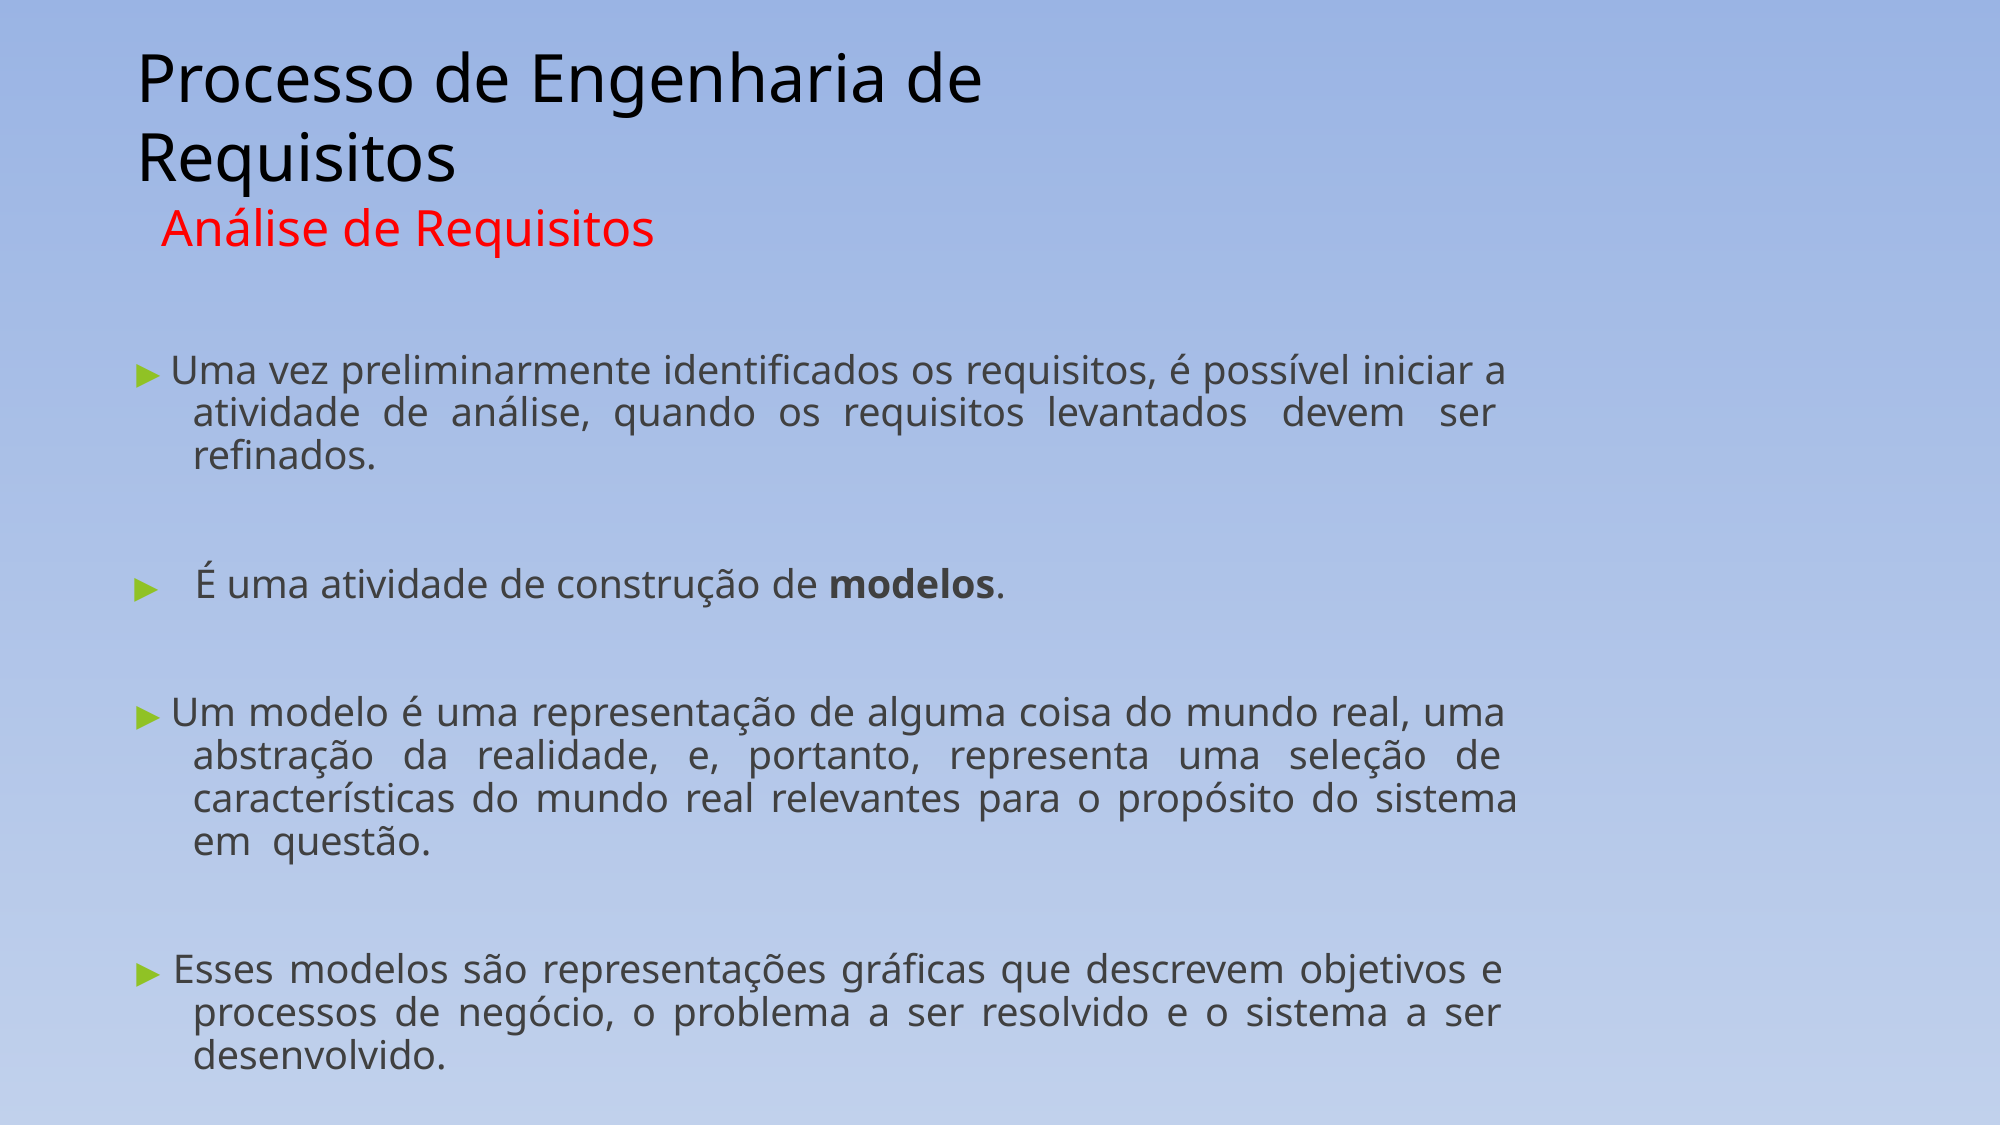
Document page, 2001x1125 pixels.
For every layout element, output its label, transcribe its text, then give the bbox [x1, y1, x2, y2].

title Processo de Engenharia de Requisitos [134, 33, 1253, 194]
text_box Análise de Requisitos ▶ Uma vez preliminarmente identificados os requisitos, é possível iniciar a atividade de análise, quando os requisitos levantados devem ser refinados. ▶ É uma atividade de construção de modelos. ▶ Um modelo é uma representação de alguma coisa do mundo real, uma abstração da realidade, e, portanto, representa uma seleção de características do mundo real relevantes para o propósito do sistema em questão. ▶ Esses modelos são representações gráficas que descrevem objetivos e processos de negócio, o problema a ser resolvido e o sistema a ser desenvolvido. [134, 194, 1519, 1078]
